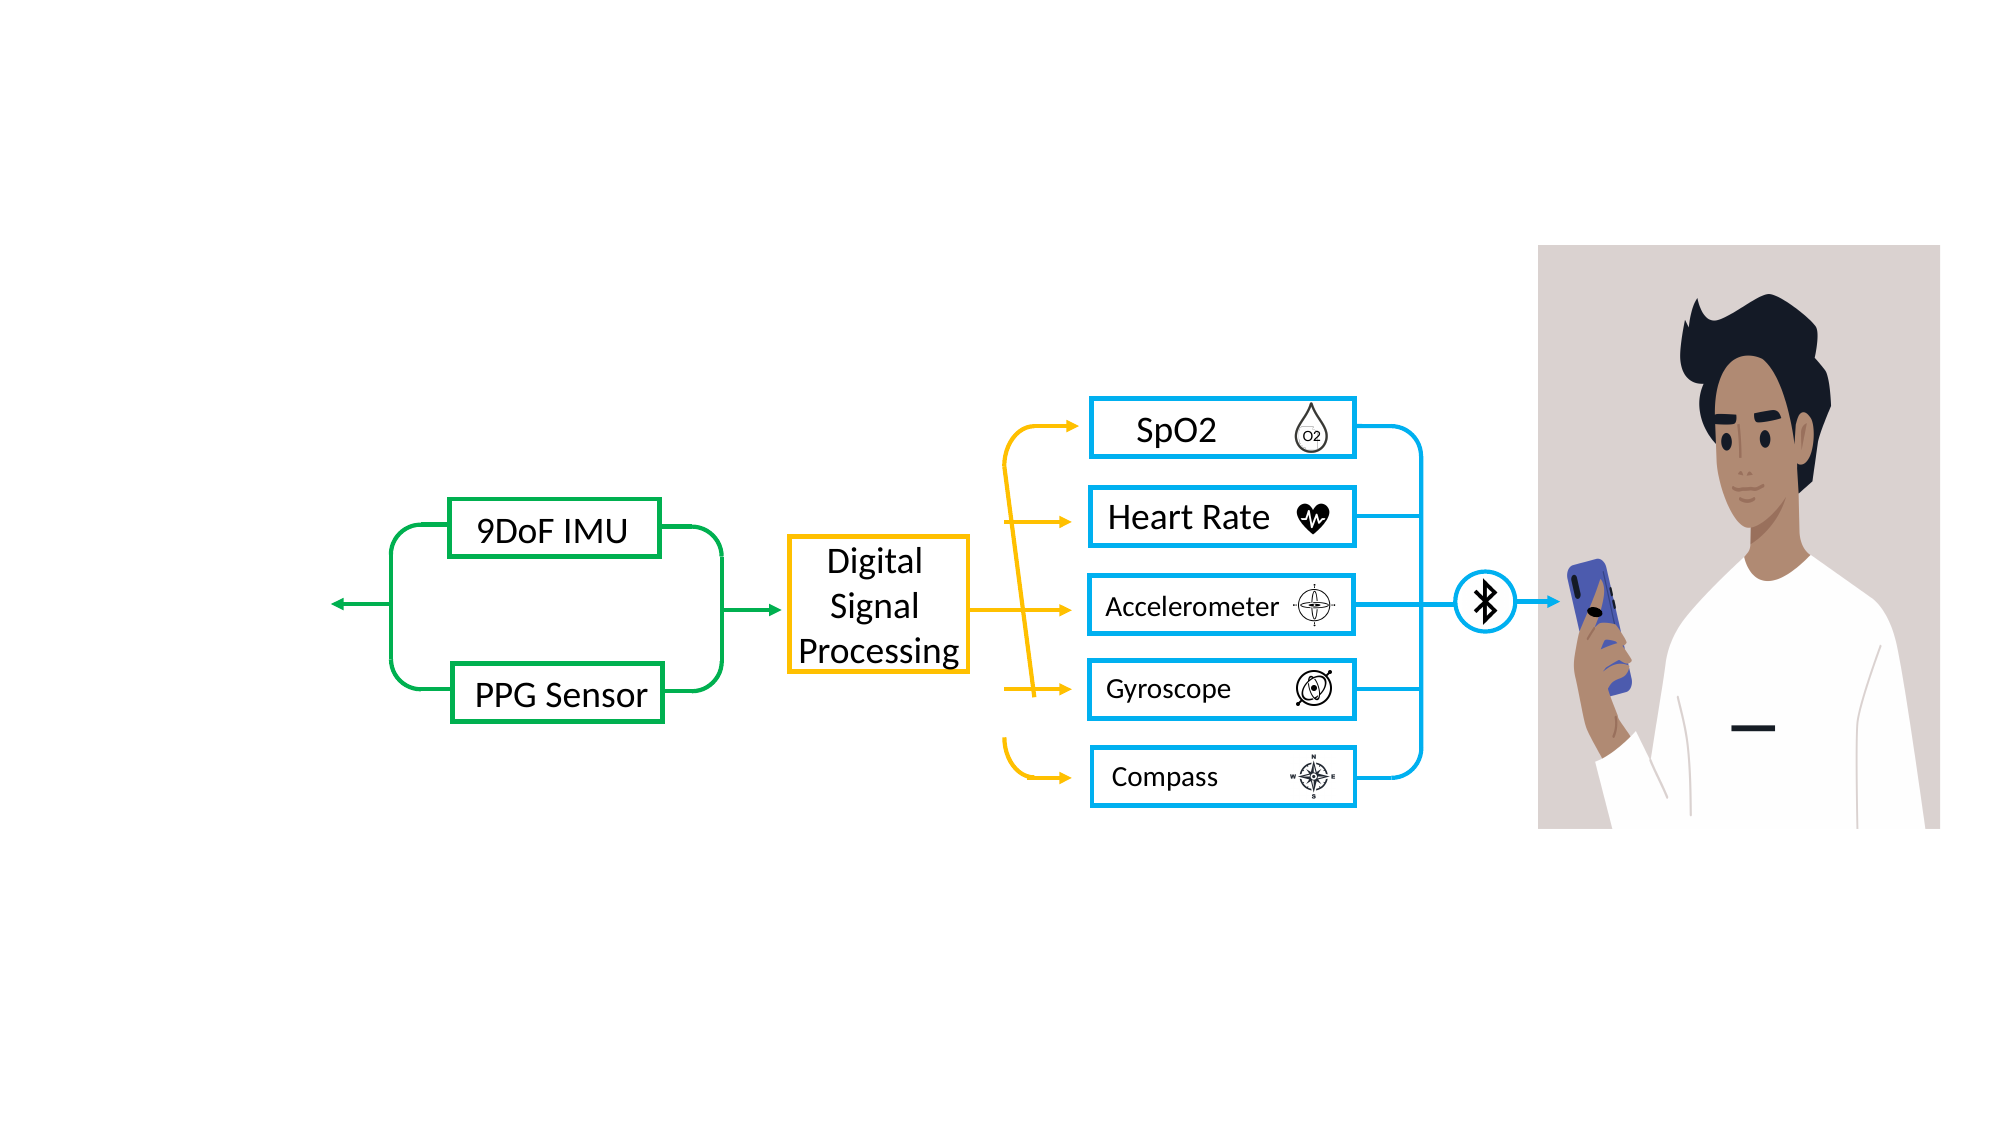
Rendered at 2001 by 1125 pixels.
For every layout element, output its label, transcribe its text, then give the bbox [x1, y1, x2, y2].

text_box [1391, 425, 1422, 457]
text_box [1090, 398, 1355, 458]
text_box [1538, 244, 1941, 829]
picture [1291, 582, 1337, 628]
text_box Digital Signal Processing [783, 528, 975, 679]
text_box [1004, 426, 1079, 778]
text_box [1089, 659, 1355, 719]
text_box [449, 498, 461, 558]
text_box [452, 663, 460, 723]
text_box SpO2 [1121, 397, 1233, 457]
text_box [330, 524, 451, 690]
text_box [1092, 747, 1392, 806]
text_box [1089, 487, 1355, 547]
picture [1294, 668, 1334, 708]
text_box [650, 498, 661, 558]
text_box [661, 526, 782, 692]
text_box Accelerometer [1090, 579, 1295, 630]
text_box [1455, 571, 1561, 632]
text_box [1392, 747, 1422, 779]
text_box [1089, 574, 1354, 634]
text_box 9DoF IMU [461, 498, 650, 559]
picture [1290, 496, 1335, 542]
text_box Gyroscope [1091, 662, 1247, 713]
text_box PPG Sensor [460, 662, 664, 723]
picture [1294, 402, 1331, 453]
text_box Heart Rate [1093, 484, 1287, 545]
